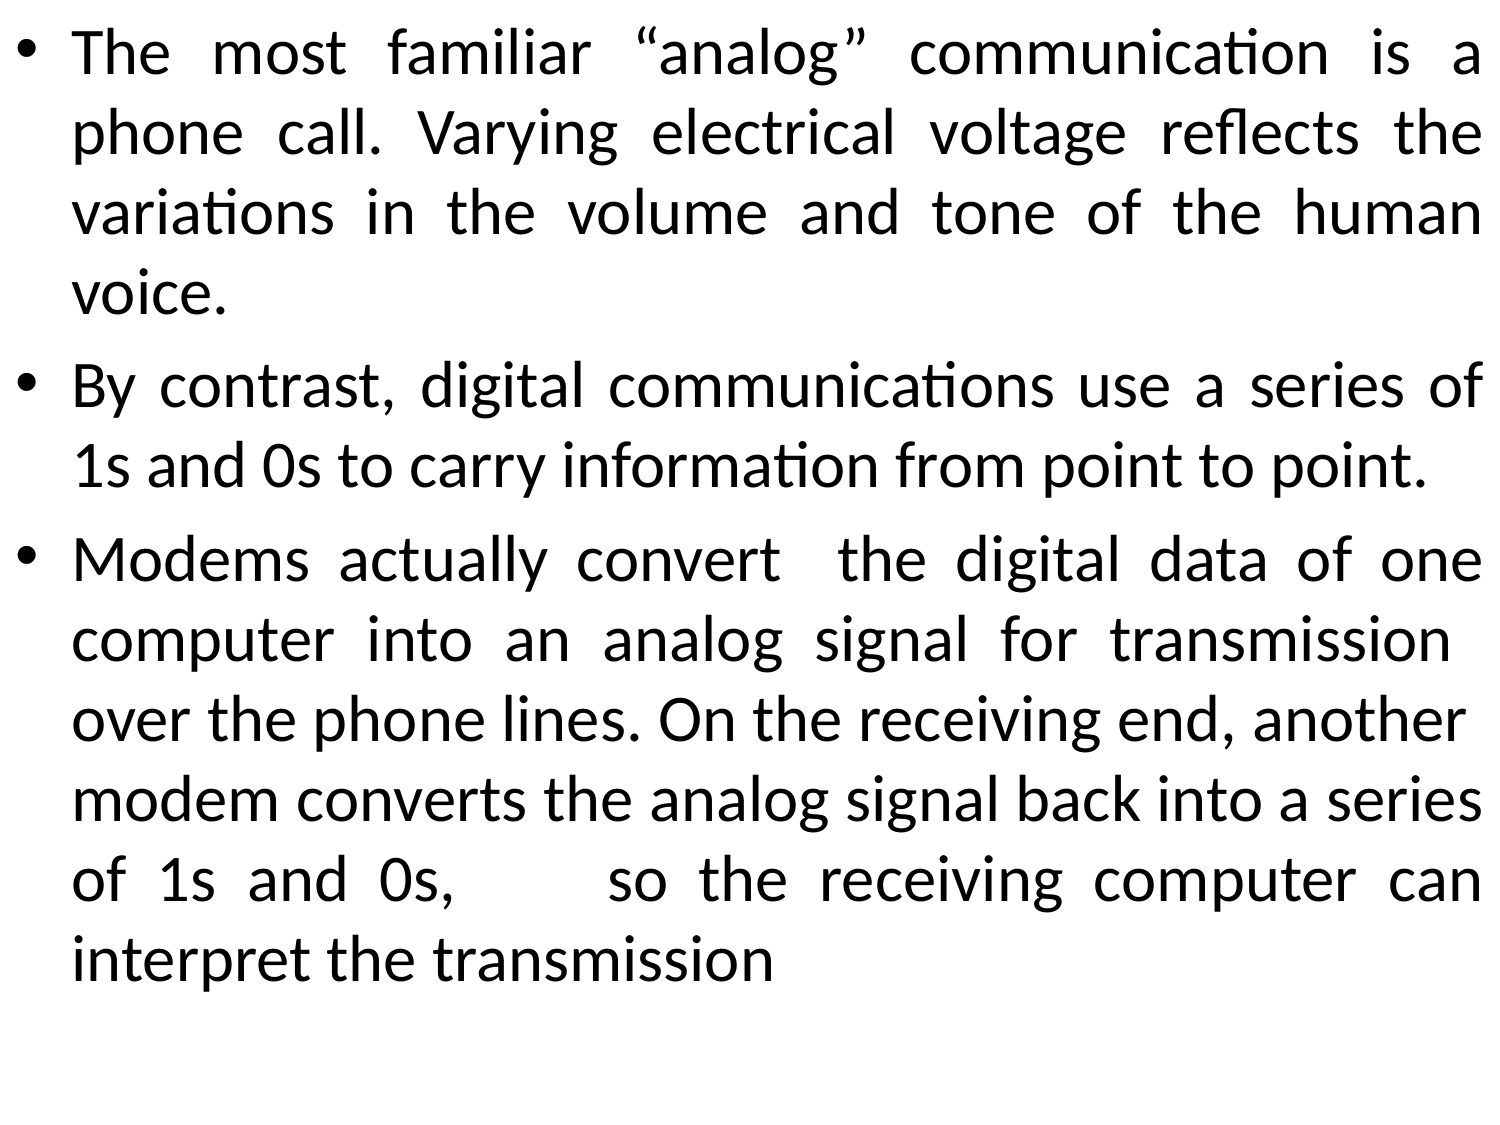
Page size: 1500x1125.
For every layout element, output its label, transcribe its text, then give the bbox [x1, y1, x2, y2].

list The most familiar “analog” communication is a phone call. Varying electrical voltage reflects the variations in the volume and tone of the human voice. By contrast, digital communications use a series of 1s and 0s to carry information from point to point. Modems actually convert the digital data of one computer into an analog signal for transmission over the phone lines. On the receiving end, another modem converts the analog signal back into a series of 1s and 0s, so the receiving computer can interpret the transmission [0, 0, 1500, 1125]
